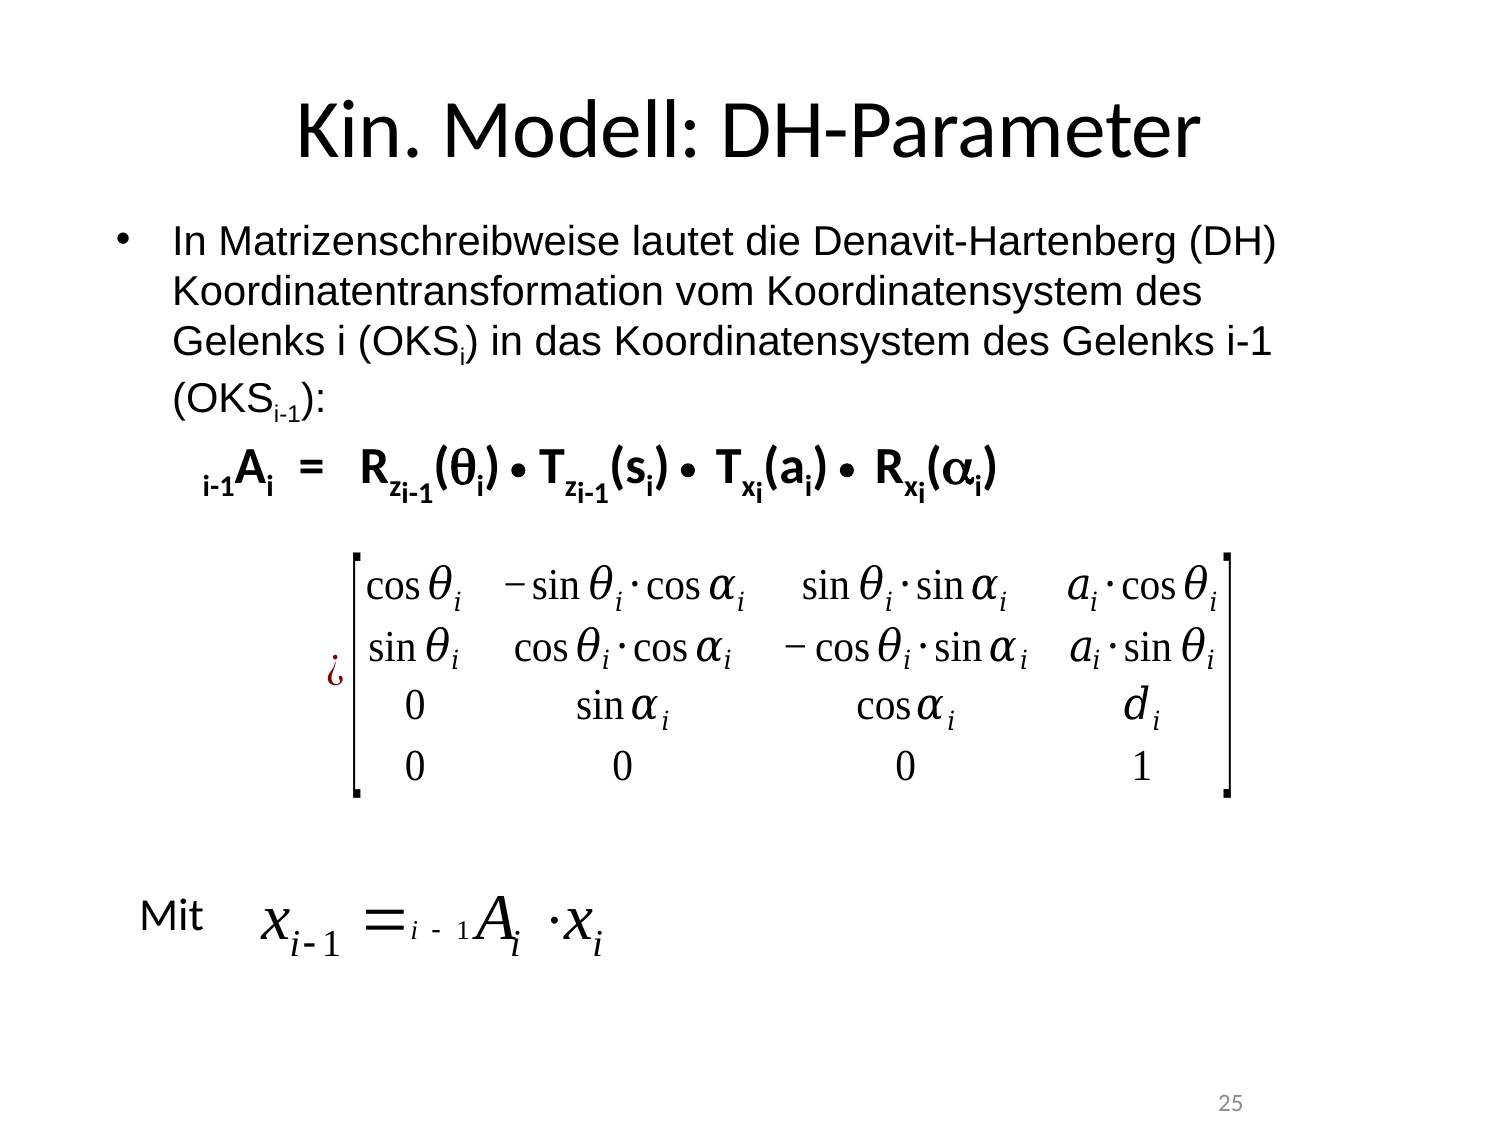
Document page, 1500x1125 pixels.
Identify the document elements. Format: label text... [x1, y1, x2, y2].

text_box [248, 874, 619, 973]
title Kin. Modell: DH-Parameter [171, 5, 1329, 244]
list In Matrizenschreibweise lautet die Denavit-Hartenberg (DH) Koordinatentransformation vom Koordinatensystem des Gelenks i (OKSi) in das Koordinatensystem des Gelenks i-1 (OKSi-1): [102, 206, 1313, 853]
text_box Mit [125, 877, 218, 947]
slide_number 25 [909, 1062, 1259, 1125]
text_box i-1Ai = Rzi-1(i)  Tzi-1(si) Txi(ai) Rxi(i)‏ [189, 424, 1070, 517]
